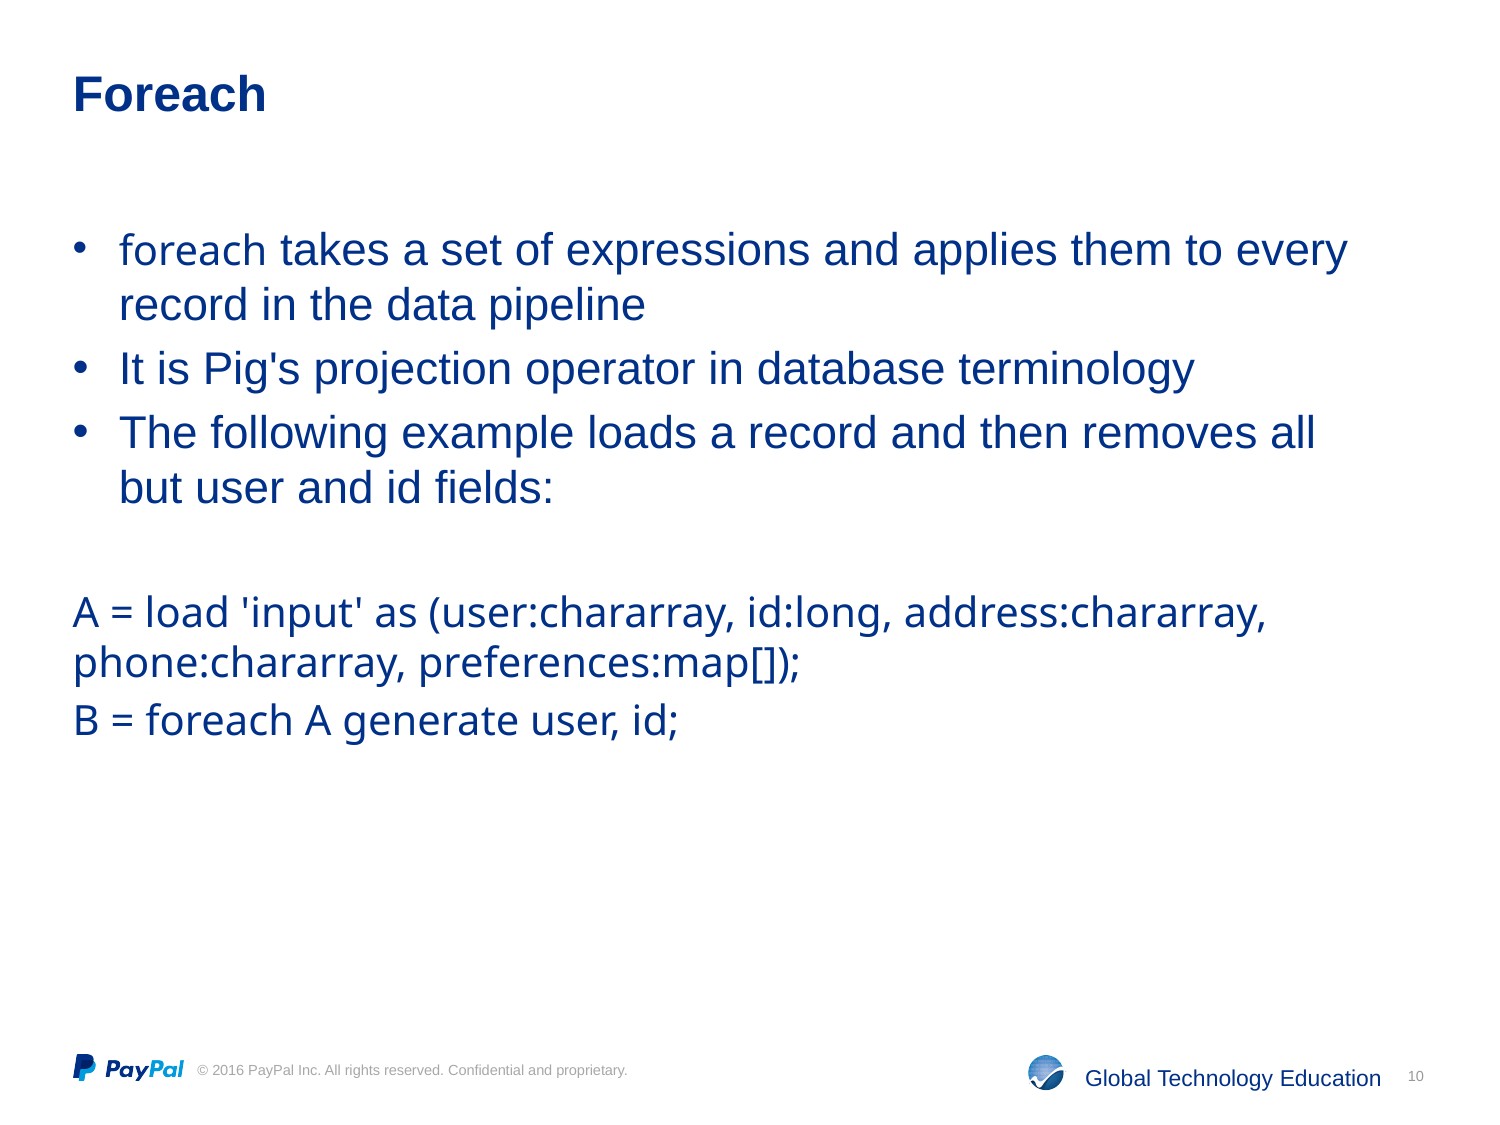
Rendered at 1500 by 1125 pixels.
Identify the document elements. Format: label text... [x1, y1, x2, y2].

title Foreach [58, 53, 1409, 151]
list foreach takes a set of expressions and applies them to every record in the data pipeline It is Pig's projection operator in database terminology The following example loads a record and then removes all but user and id fields: A = load 'input' as (user:chararray, id:long, address:chararray, phone:chararray, preferences:map[]); B = foreach A generate user, id; [57, 212, 1409, 1029]
slide_number 10 [1383, 1045, 1439, 1106]
picture [73, 1054, 184, 1081]
picture [1023, 1050, 1070, 1095]
